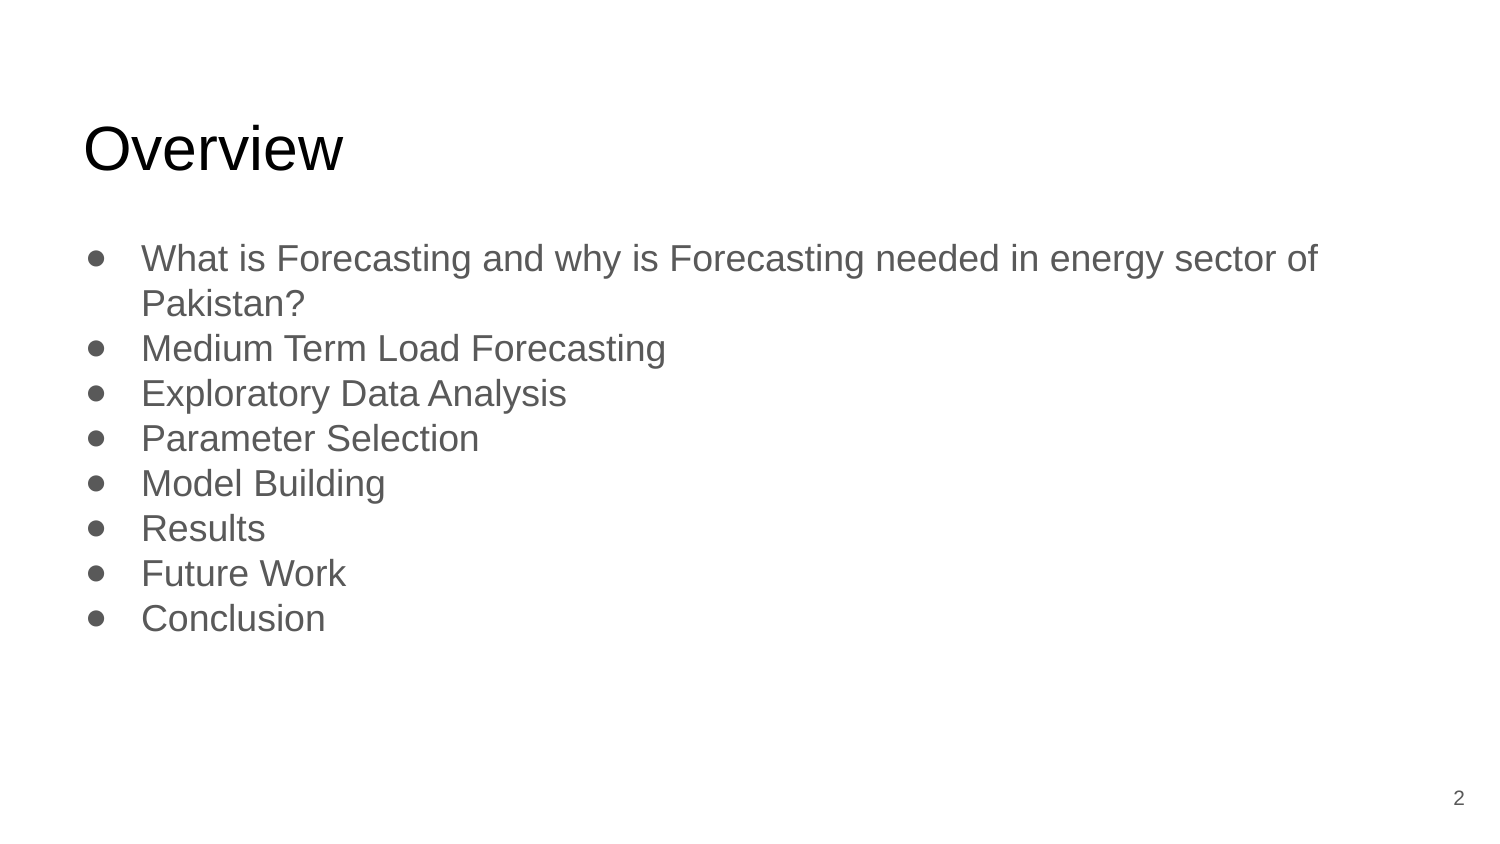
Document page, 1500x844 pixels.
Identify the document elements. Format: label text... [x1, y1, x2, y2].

subtitle What is Forecasting and why is Forecasting needed in energy sector of Pakistan? Medium Term Load Forecasting Exploratory Data Analysis Parameter Selection Model Building Results Future Work Conclusion [51, 218, 1449, 834]
slide_number ‹#› [1389, 764, 1480, 830]
title Overview [51, 86, 1449, 199]
